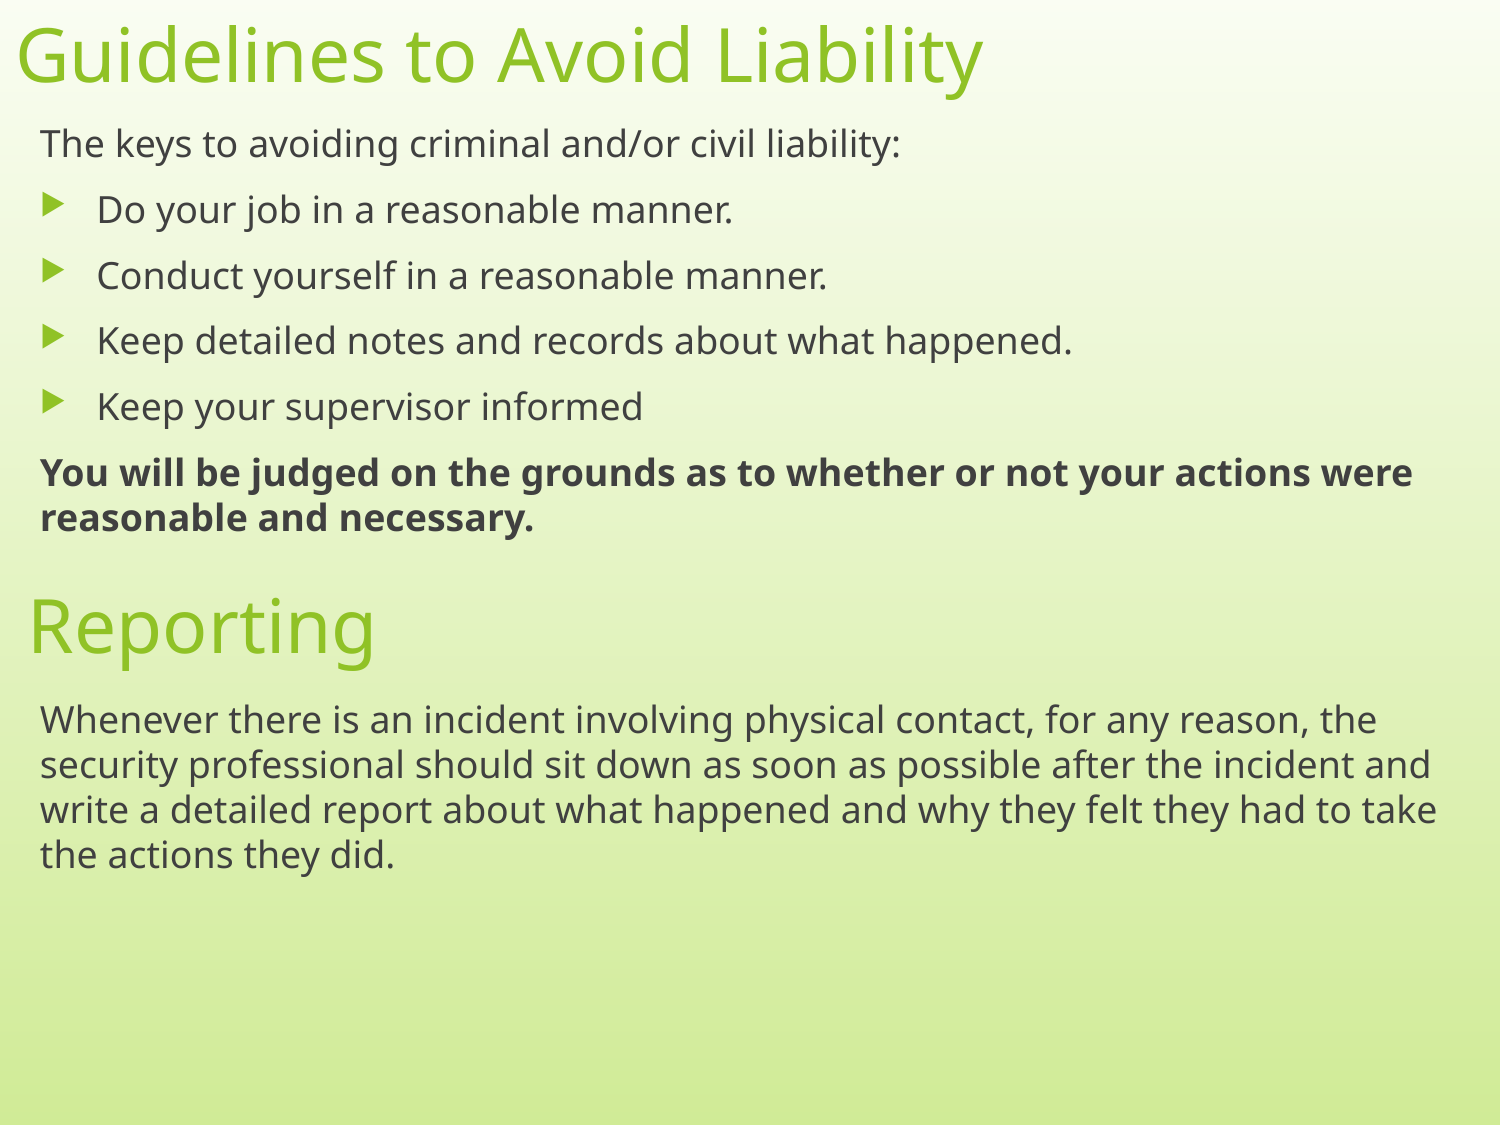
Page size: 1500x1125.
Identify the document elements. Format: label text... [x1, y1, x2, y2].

title Guidelines to Avoid Liability [0, 0, 1042, 217]
text_box Whenever there is an incident involving physical contact, for any reason, the security professional should sit down as soon as possible after the incident and write a detailed report about what happened and why they felt they had to take the actions they did. [24, 688, 1463, 1125]
text_box Reporting [12, 570, 1054, 788]
list The keys to avoiding criminal and/or civil liability: Do your job in a reasonable manner. Conduct yourself in a reasonable manner. Keep detailed notes and records about what happened. Keep your supervisor informed You will be judged on the grounds as to whether or not your actions were reasonable and necessary. [24, 112, 1463, 688]
